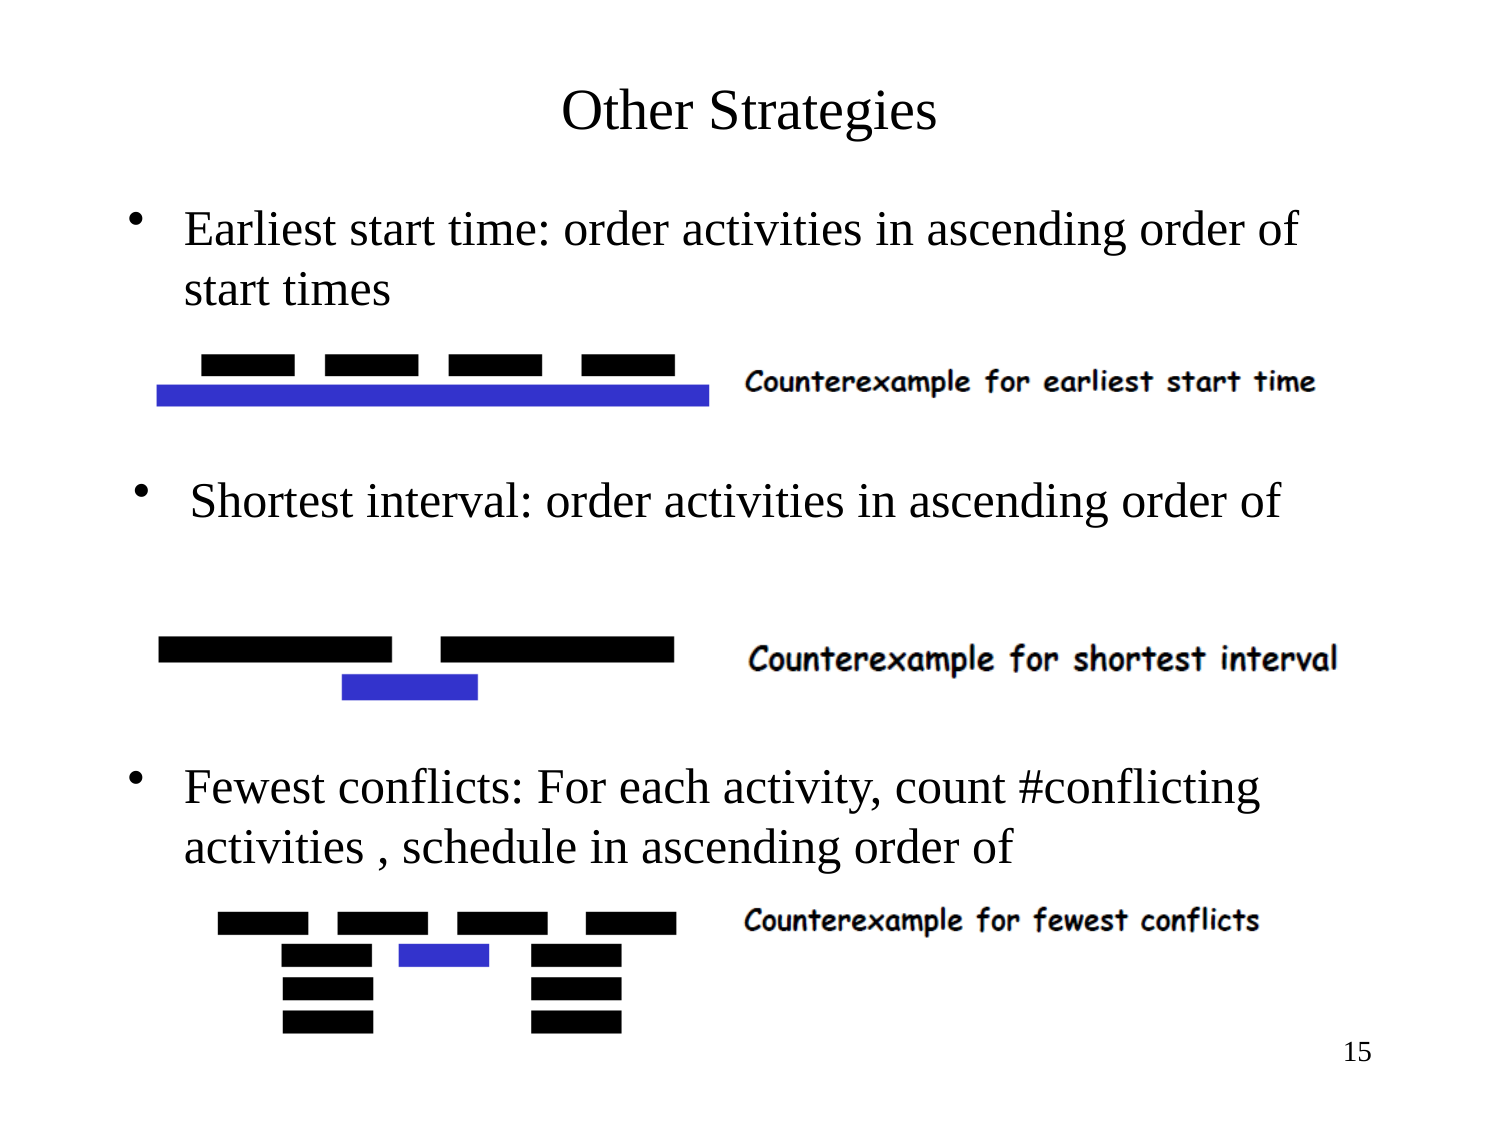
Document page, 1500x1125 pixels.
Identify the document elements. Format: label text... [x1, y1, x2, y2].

picture [116, 324, 1350, 460]
picture [176, 880, 1289, 1058]
title Other Strategies [112, 62, 1388, 150]
slide_number 15 [1074, 1025, 1388, 1100]
picture [122, 609, 1356, 715]
